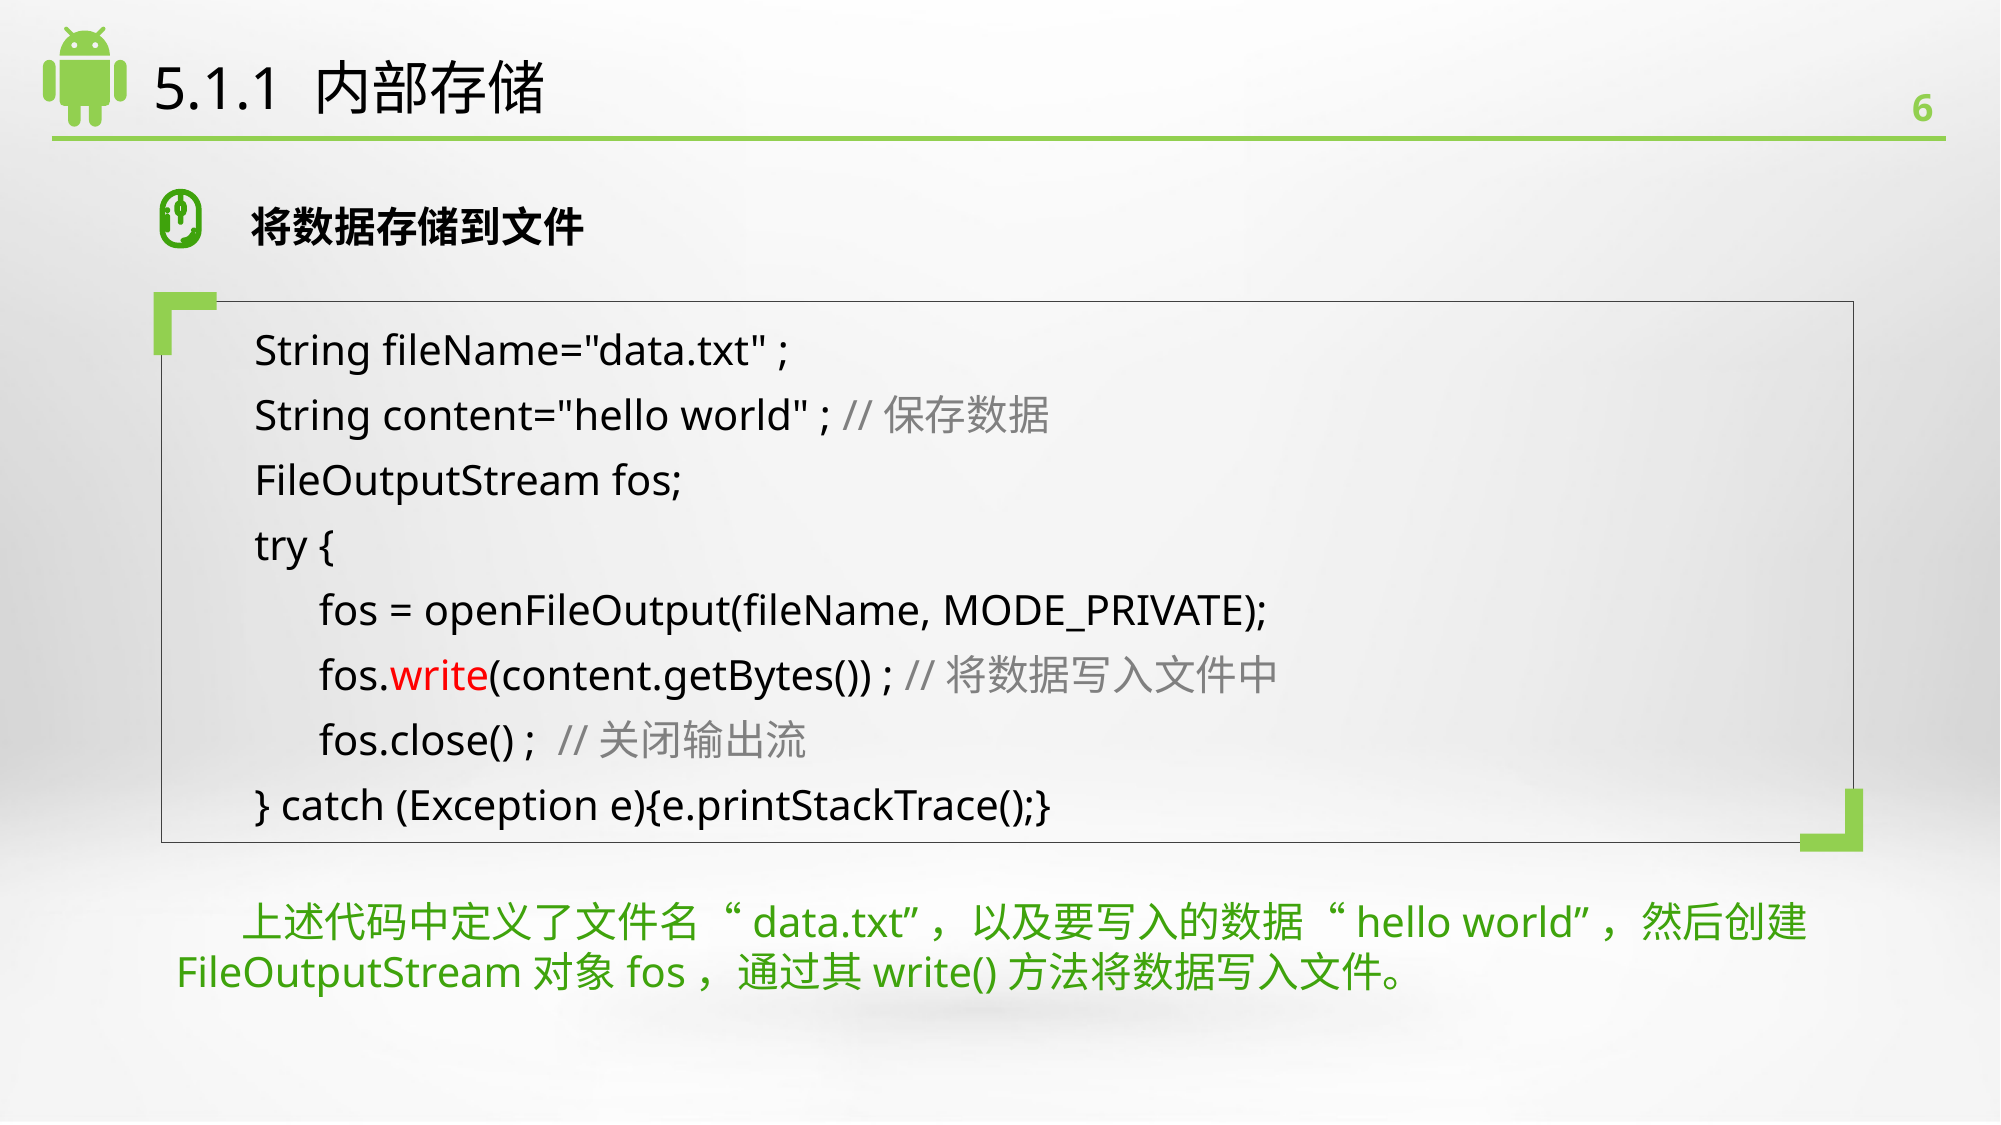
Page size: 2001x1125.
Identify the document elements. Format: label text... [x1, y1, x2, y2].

title 5.1.1 内部存储 [138, 46, 1833, 135]
picture [0, 0, 2000, 1125]
text_box 将数据存储到文件 [161, 178, 1935, 258]
text_box [160, 300, 1854, 843]
text_box [153, 291, 218, 356]
text_box [161, 190, 201, 247]
text_box 上述代码中定义了文件名“data.txt”，以及要写入的数据“hello world”，然后创建FileOutputStream对象fos，通过其write()方法将数据写入文件。 [161, 888, 1864, 1004]
text_box [1799, 788, 1864, 853]
